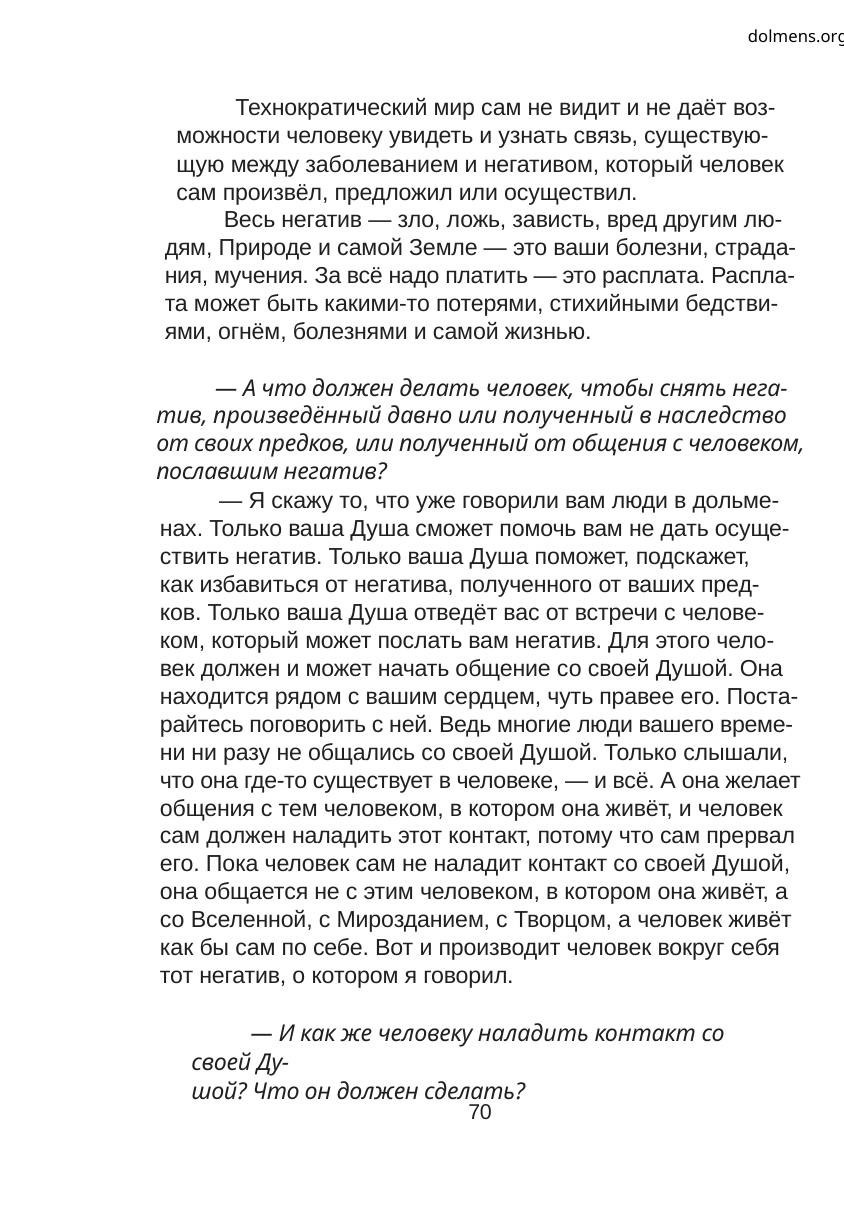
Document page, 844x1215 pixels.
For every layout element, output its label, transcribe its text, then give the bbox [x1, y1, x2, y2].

text_box Весь негатив — зло, ложь, зависть, вред другим лю- дям, Природе и самой Земле — это ваши болезни, страда- ния, мучения. За всё надо платить — это расплата. Распла- та может быть какими-то потерями, стихийными бедстви- ями, огнём, болезнями и самой жизнью. [164, 204, 796, 372]
text_box 70 [468, 1097, 493, 1151]
text_box — Я скажу то, что уже говорили вам люди в дольме- нах. Только ваша Душа сможет помочь вам не дать осуще- ствить негатив. Только ваша Душа поможет, подскажет, как избавиться от негатива, полученного от ваших пред- ков. Только ваша Душа отведёт вас от встречи с челове- ком, который может послать вам негатив. Для этого чело- век должен и может начать общение со своей Душой. Она находится рядом с вашим сердцем, чуть правее его. Поста- райтесь поговорить с ней. Ведь многие люди вашего време- ни ни разу не общались со своей Душой. Только слышали, что она где-то существует в человеке, — и всё. А она желает общения с тем человеком, в котором она живёт, и человек сам должен наладить этот контакт, потому что сам прервал его. Пока человек сам не наладит контакт со своей Душой, она общается не с этим человеком, в котором она живёт, а со Вселенной, с Мирозданием, с Творцом, а человек живёт как бы сам по себе. Вот и производит человек вокруг себя тот негатив, о котором я говорил. [160, 485, 801, 1017]
text_box — И как же человеку наладить контакт со своей Ду- шой? Что он должен сделать? [191, 1016, 769, 1105]
text_box dolmens.org [747, 27, 844, 66]
text_box — А что должен делать человек, чтобы снять нега- тив, произведённый давно или полученный в наследство от своих предков, или полученный от общения с человеком, пославшим негатив? [156, 372, 805, 512]
text_box Технократический мир сам не видит и не даёт воз- можности человеку увидеть и узнать связь, существую- щую между заболеванием и негативом, который человек сам произвёл, предложил или осуществил. [176, 91, 784, 204]
